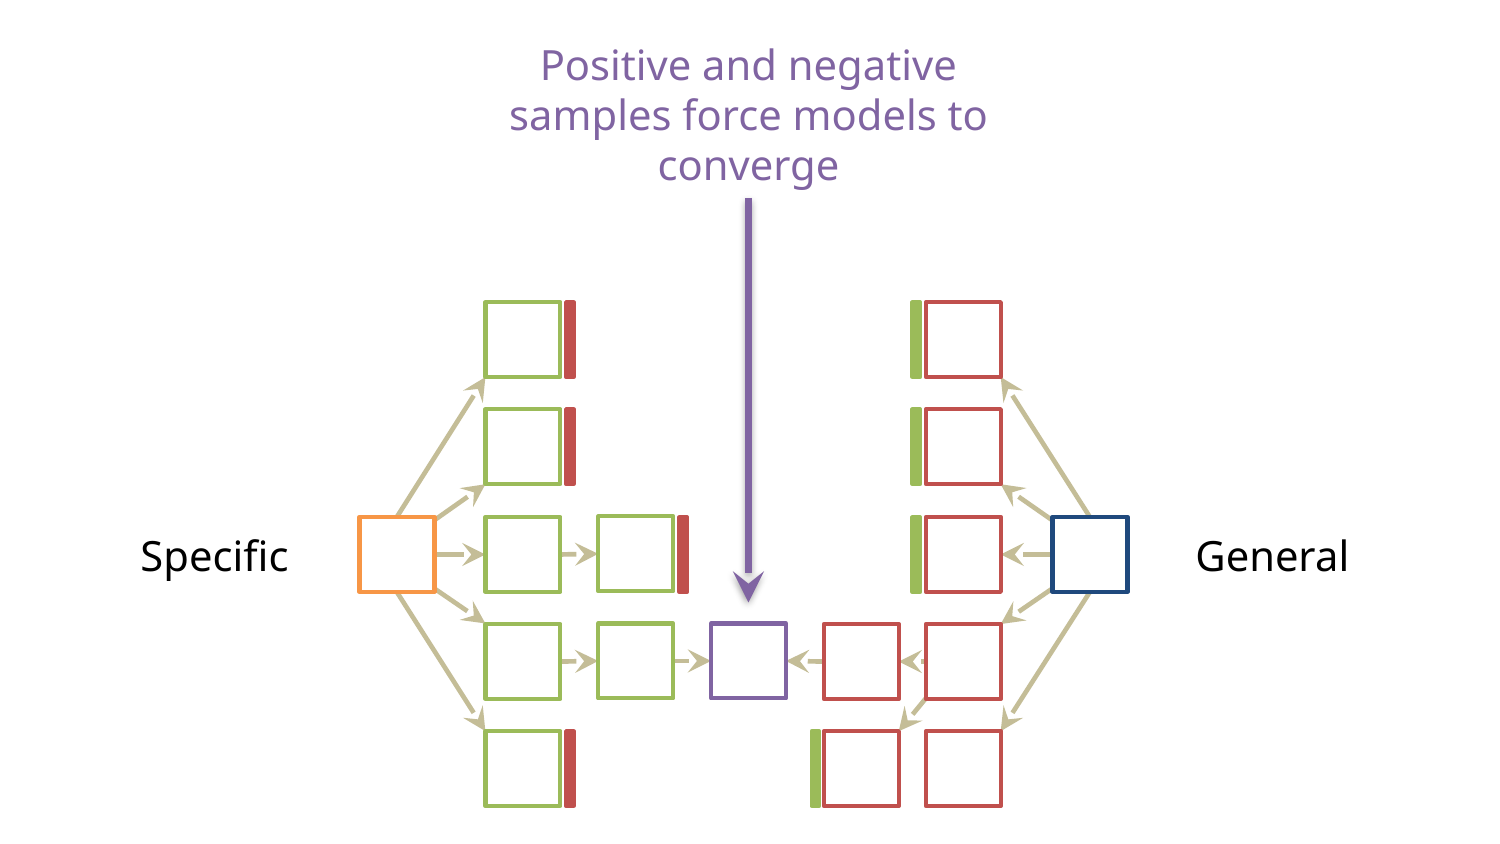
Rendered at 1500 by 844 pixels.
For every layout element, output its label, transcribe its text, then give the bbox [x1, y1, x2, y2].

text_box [423, 483, 486, 529]
text_box [596, 621, 675, 700]
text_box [1000, 483, 1064, 529]
text_box General [1127, 471, 1418, 638]
text_box [1050, 515, 1127, 594]
text_box [924, 622, 995, 701]
text_box [483, 515, 562, 594]
text_box [677, 515, 689, 594]
text_box [810, 729, 821, 808]
text_box [822, 622, 901, 701]
text_box Specific [69, 471, 360, 638]
text_box [924, 729, 1003, 808]
text_box [596, 514, 675, 593]
text_box [822, 729, 901, 808]
text_box [564, 729, 576, 808]
text_box [483, 729, 562, 808]
text_box [924, 407, 995, 486]
text_box [910, 407, 922, 486]
text_box [709, 621, 788, 700]
text_box [360, 515, 437, 594]
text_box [898, 698, 927, 732]
text_box [483, 300, 562, 379]
text_box [490, 407, 562, 486]
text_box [1000, 376, 1091, 518]
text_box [1000, 580, 1064, 591]
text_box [1000, 591, 1091, 732]
text_box [910, 300, 922, 379]
text_box Positive and negative samples force models to converge [446, 31, 1050, 198]
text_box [423, 580, 486, 591]
text_box [924, 300, 1003, 379]
text_box [924, 515, 1003, 594]
text_box [910, 515, 922, 594]
text_box [564, 407, 576, 486]
text_box [490, 622, 562, 701]
text_box [564, 300, 576, 379]
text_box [396, 376, 486, 518]
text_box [396, 591, 486, 732]
